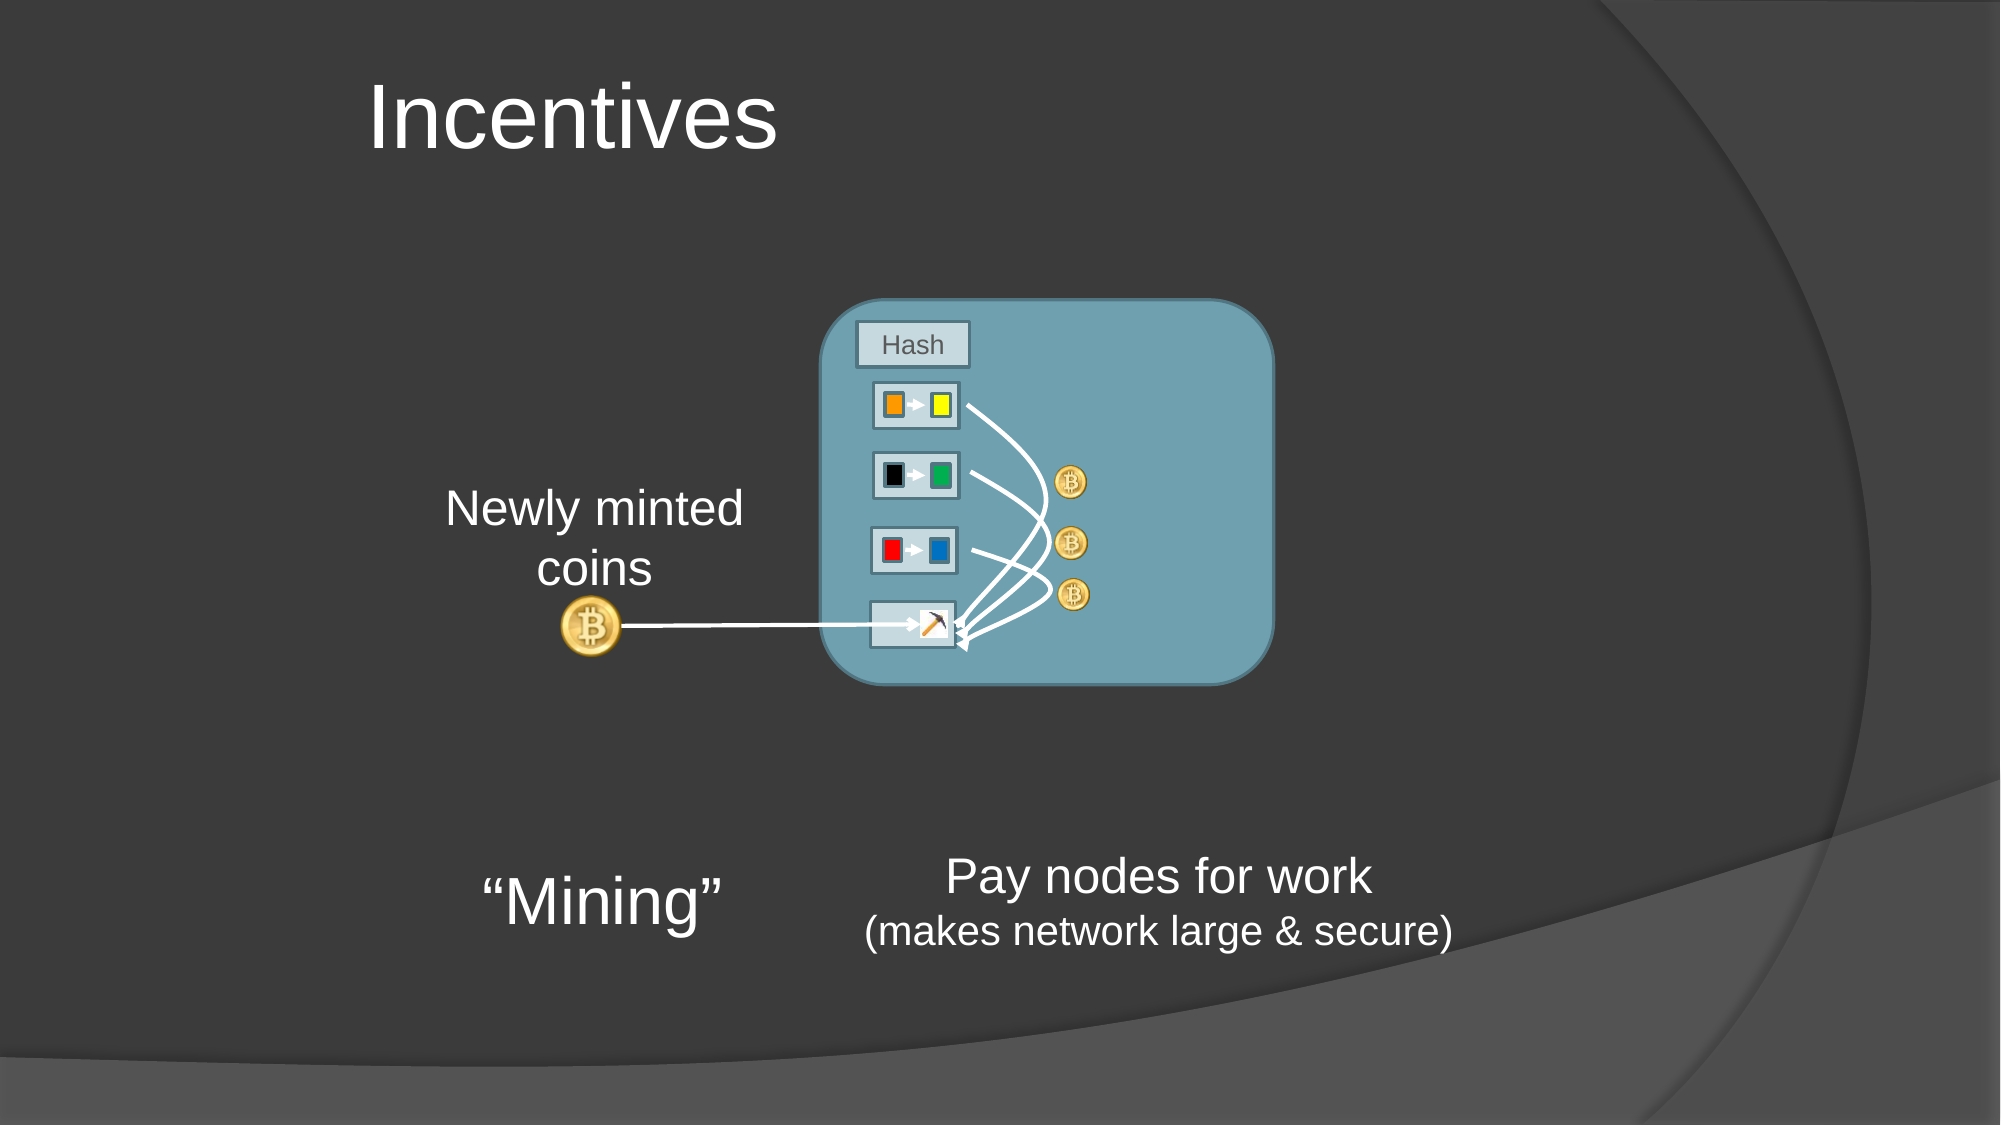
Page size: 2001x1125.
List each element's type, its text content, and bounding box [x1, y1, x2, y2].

text_box [1016, 521, 1045, 571]
picture [1056, 578, 1091, 612]
text_box Incentives [300, 49, 847, 175]
picture [559, 595, 622, 657]
picture [1054, 526, 1088, 560]
text_box [967, 548, 1047, 645]
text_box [873, 452, 960, 499]
picture [1053, 465, 1087, 499]
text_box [871, 527, 958, 574]
text_box Hash [855, 320, 971, 369]
list Alice [1045, 517, 1100, 620]
text_box [870, 622, 924, 629]
text_box Pay nodes for work (makes network large & secure) [846, 836, 1472, 962]
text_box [873, 381, 960, 429]
text_box Newly minted coins [387, 468, 803, 603]
text_box [965, 404, 1047, 617]
text_box “Mining” [429, 850, 777, 946]
text_box [818, 298, 1276, 687]
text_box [870, 601, 957, 648]
